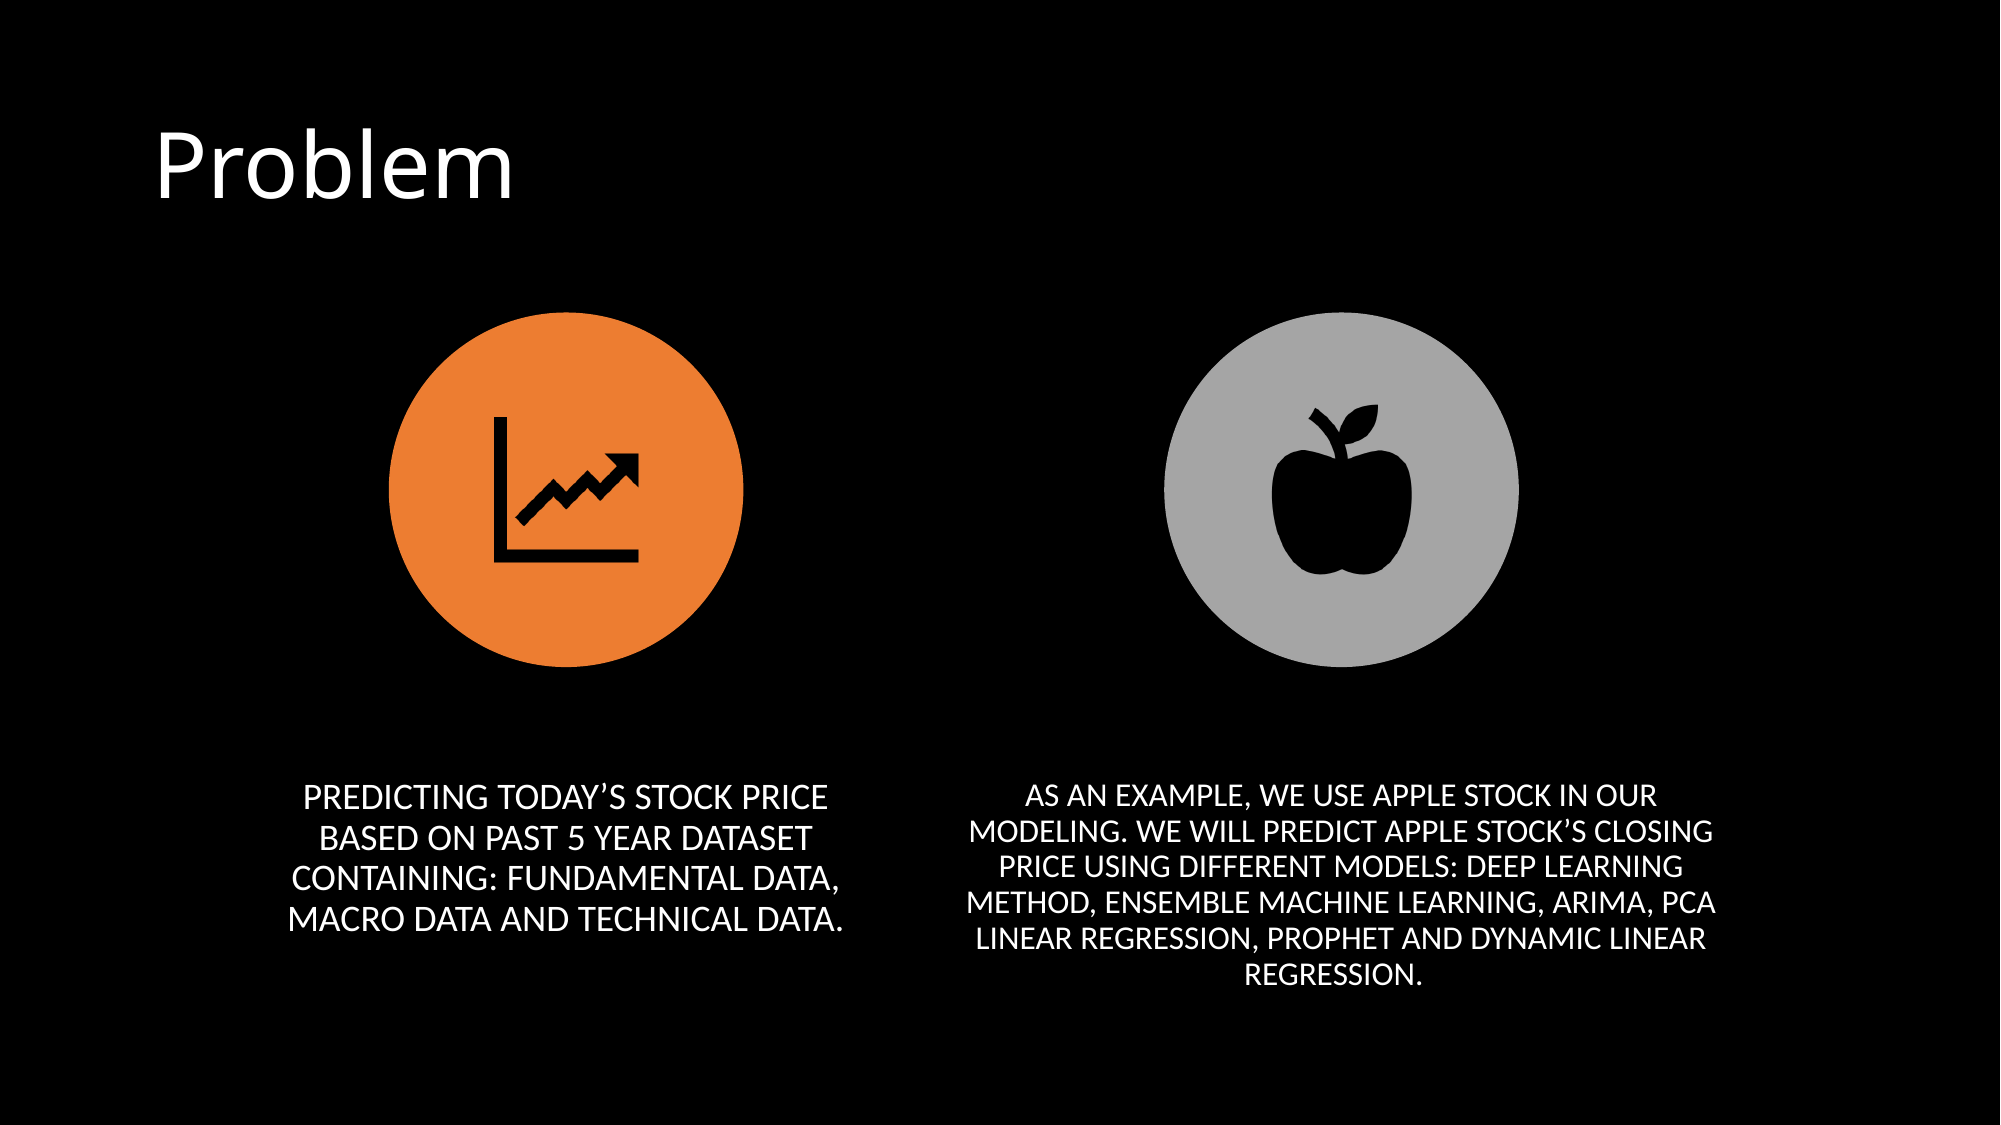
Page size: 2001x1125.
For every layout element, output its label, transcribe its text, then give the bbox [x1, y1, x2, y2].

title Problem [137, 59, 1863, 278]
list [137, 299, 1863, 1014]
